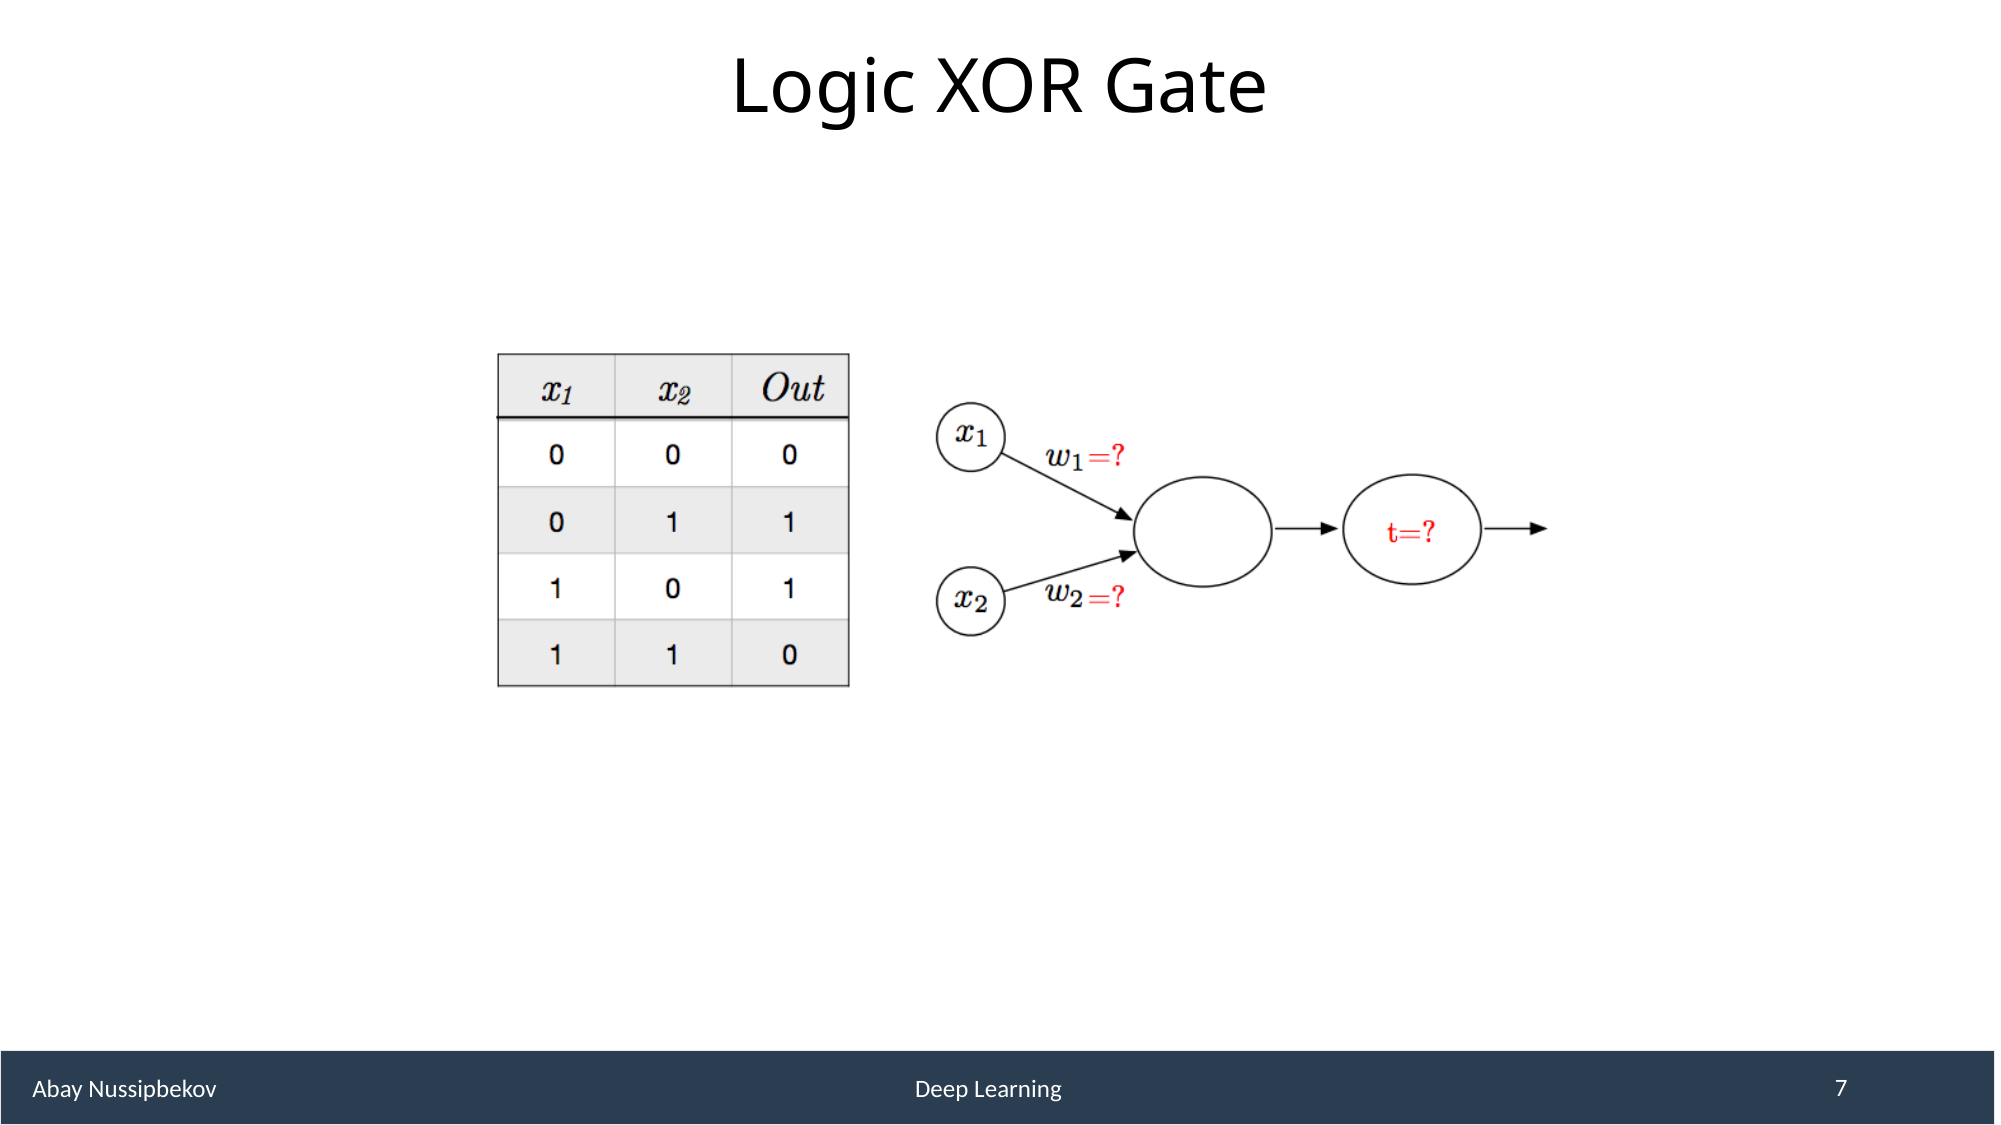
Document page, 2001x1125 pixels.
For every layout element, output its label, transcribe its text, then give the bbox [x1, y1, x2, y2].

title Logic XOR Gate [137, 38, 1863, 138]
footer Abay Nussipbekov Deep Learning [0, 1050, 1995, 1125]
picture [485, 337, 1584, 699]
slide_number 7 [1412, 1056, 1863, 1117]
